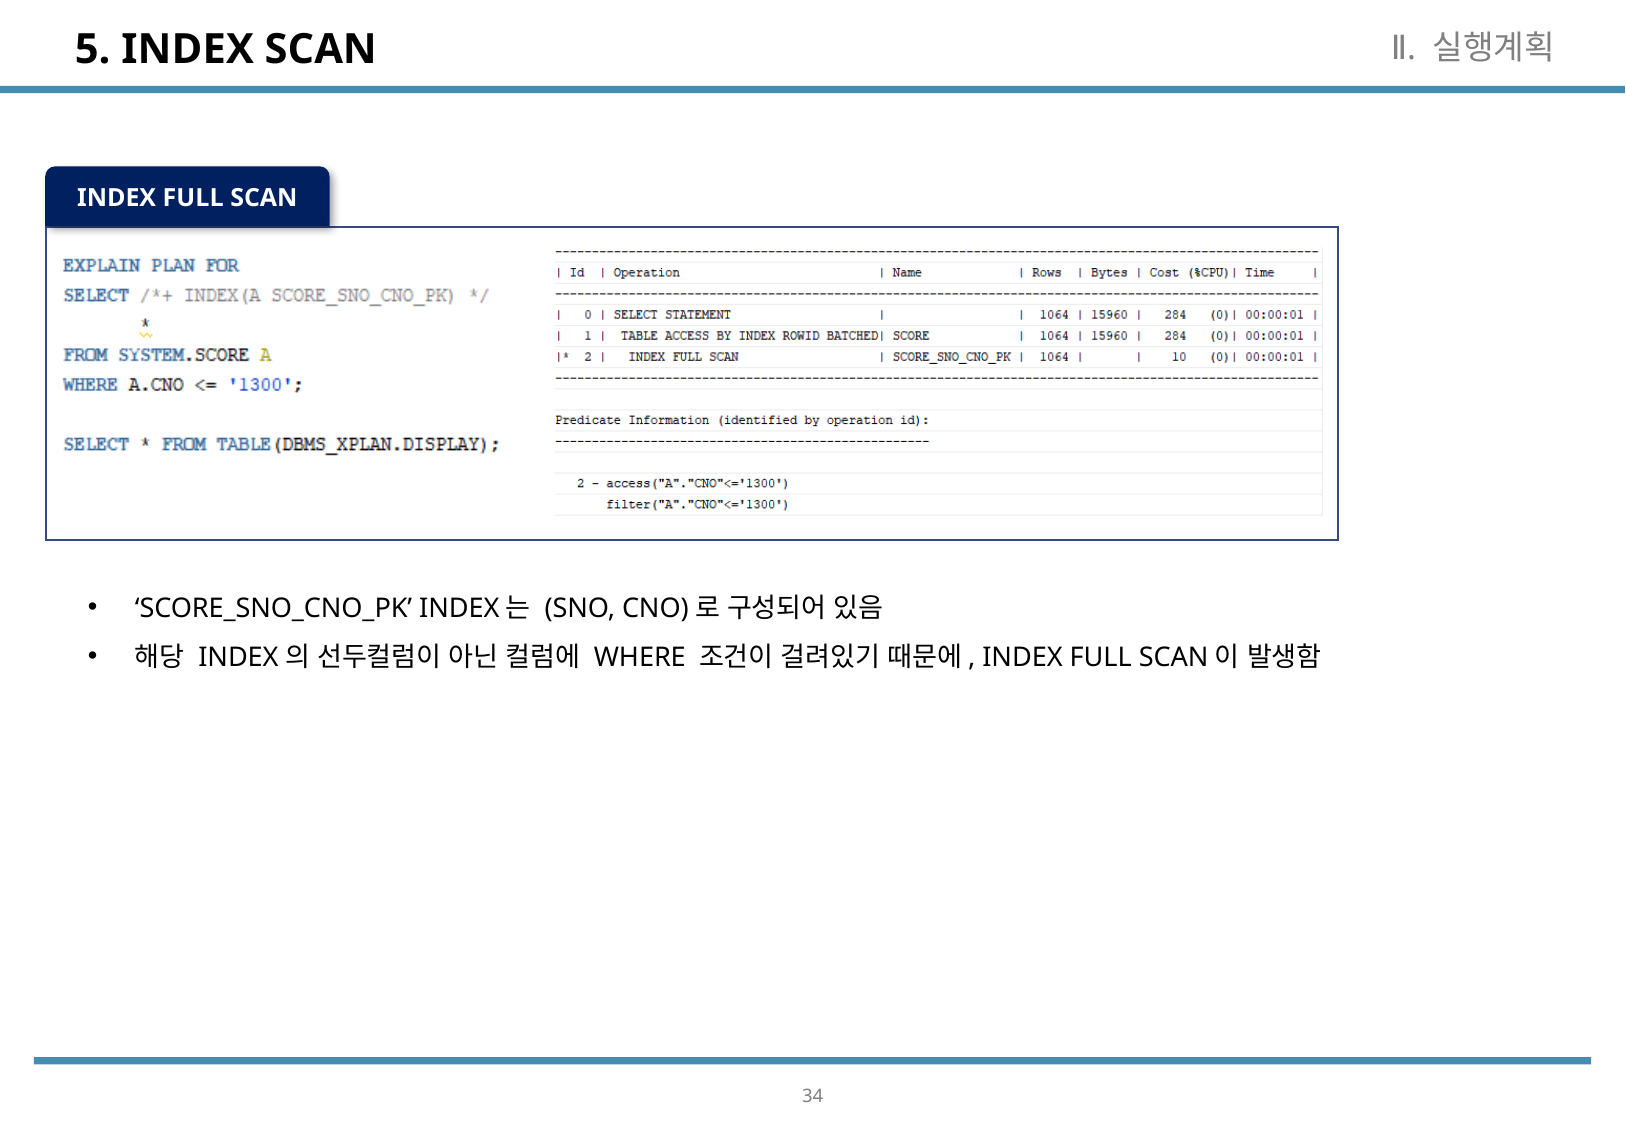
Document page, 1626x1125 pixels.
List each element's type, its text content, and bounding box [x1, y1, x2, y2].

list Ⅱ. 실행계획 [1141, 10, 1570, 75]
title 5. INDEX SCAN [59, 8, 1141, 76]
text_box ‘SCORE_SNO_CNO_PK’ INDEX는 (SNO, CNO)로 구성되어 있음 해당 INDEX의 선두컬럼이 아닌 컬럼에 WHERE 조건이 걸려있기 때문에, INDEX FULL SCAN이 발생함 [73, 566, 1337, 679]
slide_number 33 [728, 1070, 898, 1117]
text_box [45, 167, 1339, 541]
